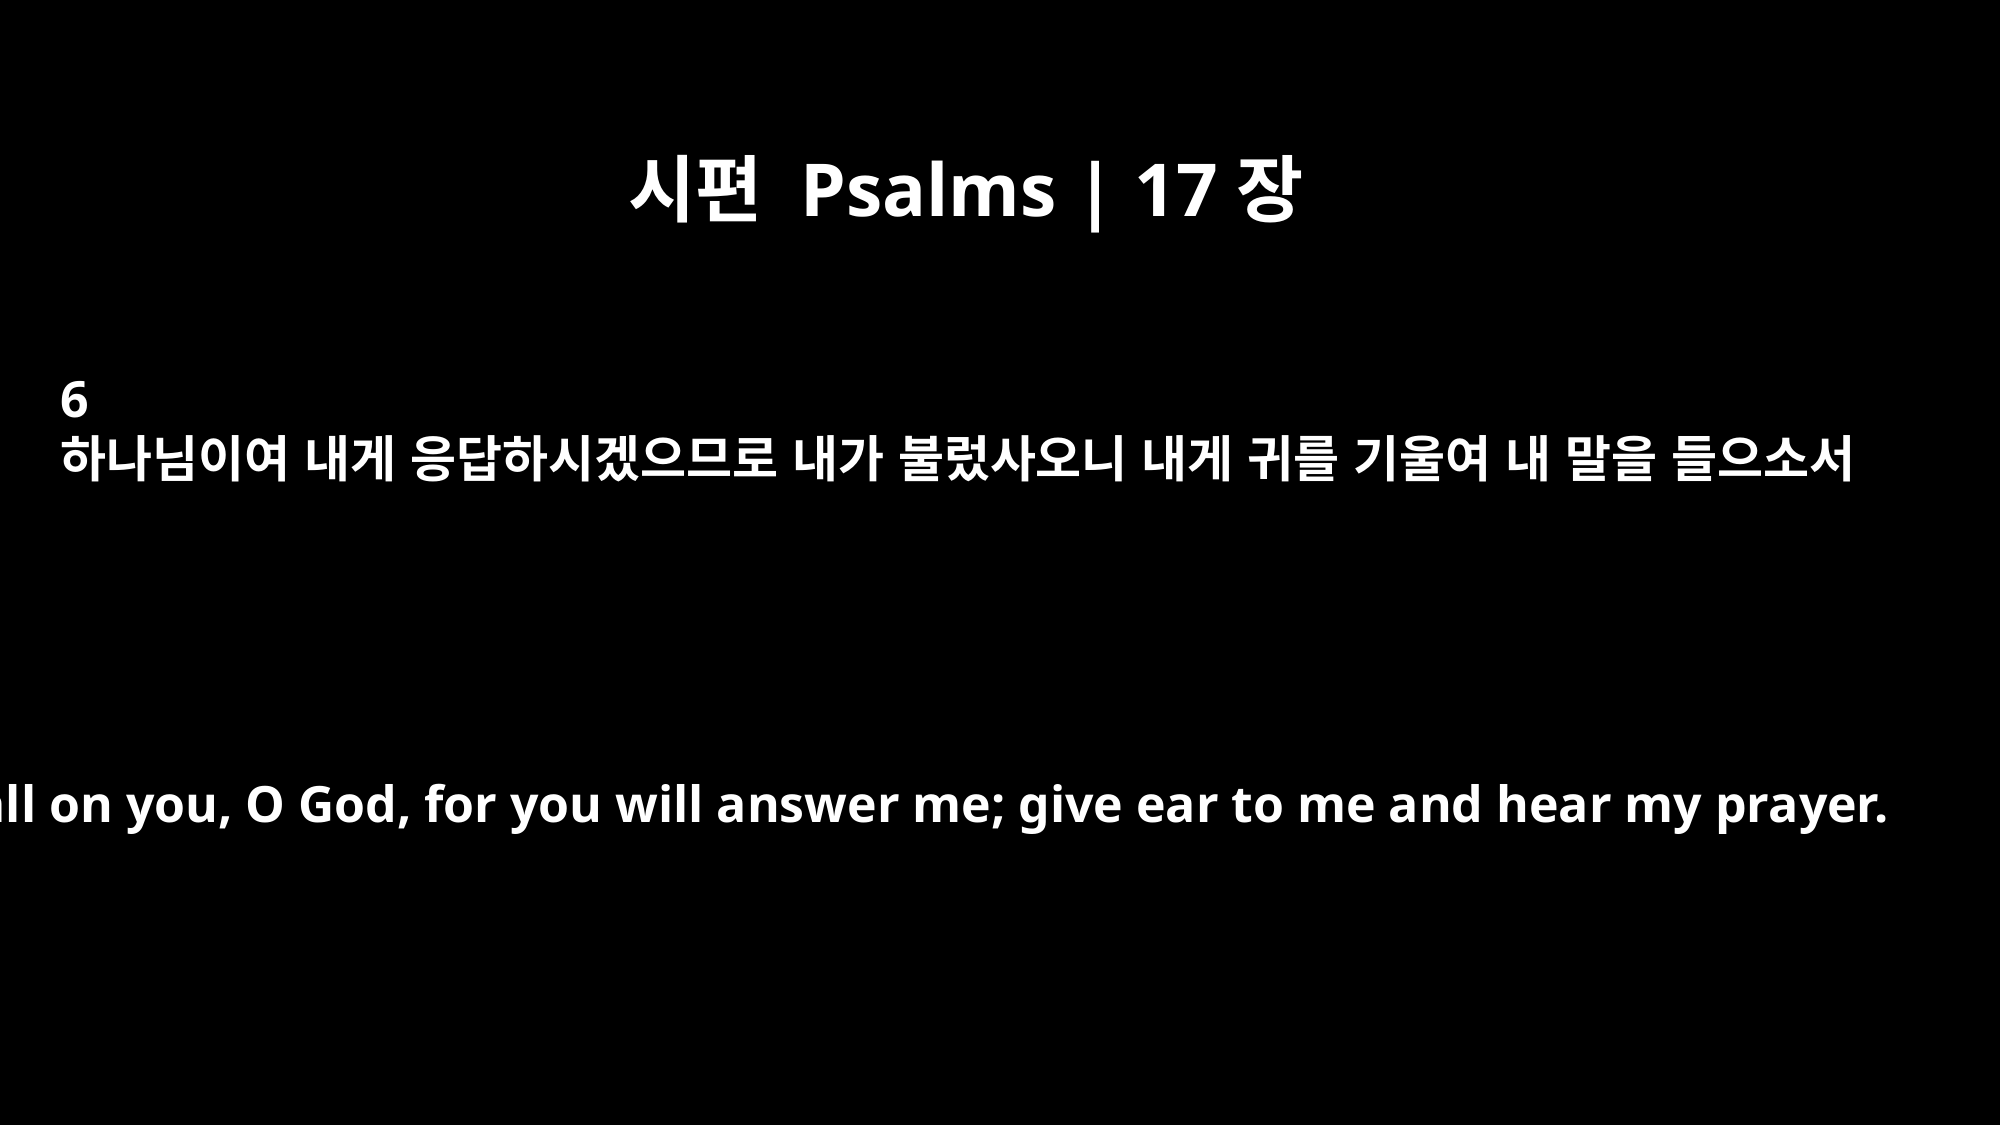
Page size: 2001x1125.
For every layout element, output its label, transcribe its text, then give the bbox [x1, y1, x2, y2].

text_box I call on you, O God, for you will answer me; give ear to me and hear my prayer. [0, 764, 1905, 840]
text_box 시편 Psalms | 17장 [613, 136, 1319, 239]
text_box 6 하나님이여 내게 응답하시겠으므로 내가 불렀사오니 내게 귀를 기울여 내 말을 들으소서 [45, 359, 1872, 495]
